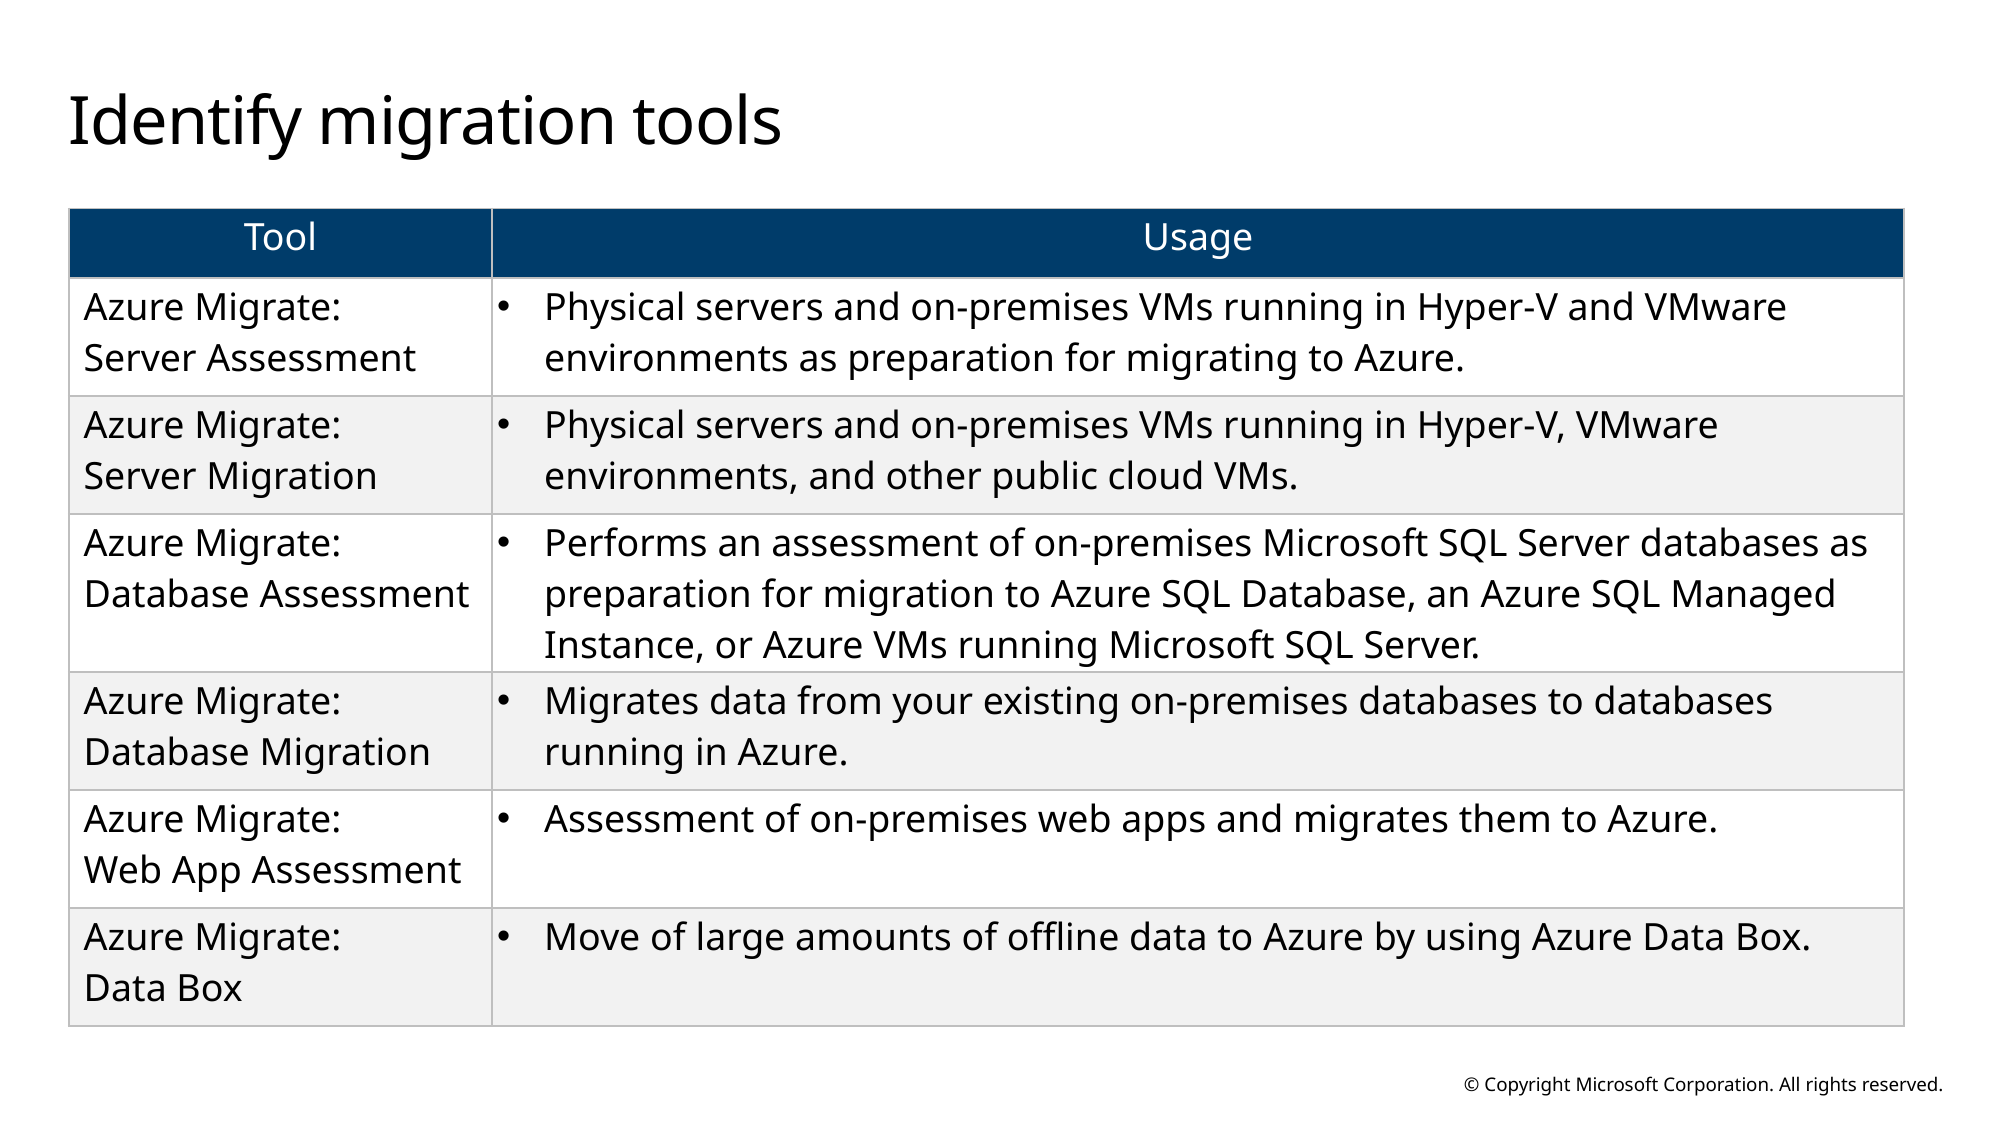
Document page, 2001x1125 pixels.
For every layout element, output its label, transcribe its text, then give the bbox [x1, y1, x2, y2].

table_cell Assessment of on-premises web apps and migrates them to Azure. [493, 791, 1903, 907]
table_cell Azure Migrate: Data Box [70, 909, 491, 1025]
table_cell Physical servers and on-premises VMs running in Hyper-V and VMware environments as preparation for migrating to Azure. [493, 279, 1903, 395]
table_cell Azure Migrate: Database Assessment [70, 515, 491, 671]
table_cell Physical servers and on-premises VMs running in Hyper-V, VMware environments, and other public cloud VMs. [493, 397, 1903, 513]
table_cell Azure Migrate: Web App Assessment [70, 791, 491, 907]
table_cell Performs an assessment of on-premises Microsoft SQL Server databases as preparation for migration to Azure SQL Database, an Azure SQL Managed Instance, or Azure VMs running Microsoft SQL Server. [493, 515, 1903, 671]
table_cell Azure Migrate: Server Assessment [70, 279, 491, 395]
table_header Tool [70, 209, 491, 277]
title Identify migration tools [68, 72, 1930, 178]
table_header Usage [493, 209, 1903, 277]
table_cell Azure Migrate: Database Migration [70, 673, 491, 789]
table_cell Azure Migrate: Server Migration [70, 397, 491, 513]
table_cell Migrates data from your existing on-premises databases to databases running in Azure. [493, 673, 1903, 789]
table_cell Move of large amounts of offline data to Azure by using Azure Data Box. [493, 909, 1903, 1025]
